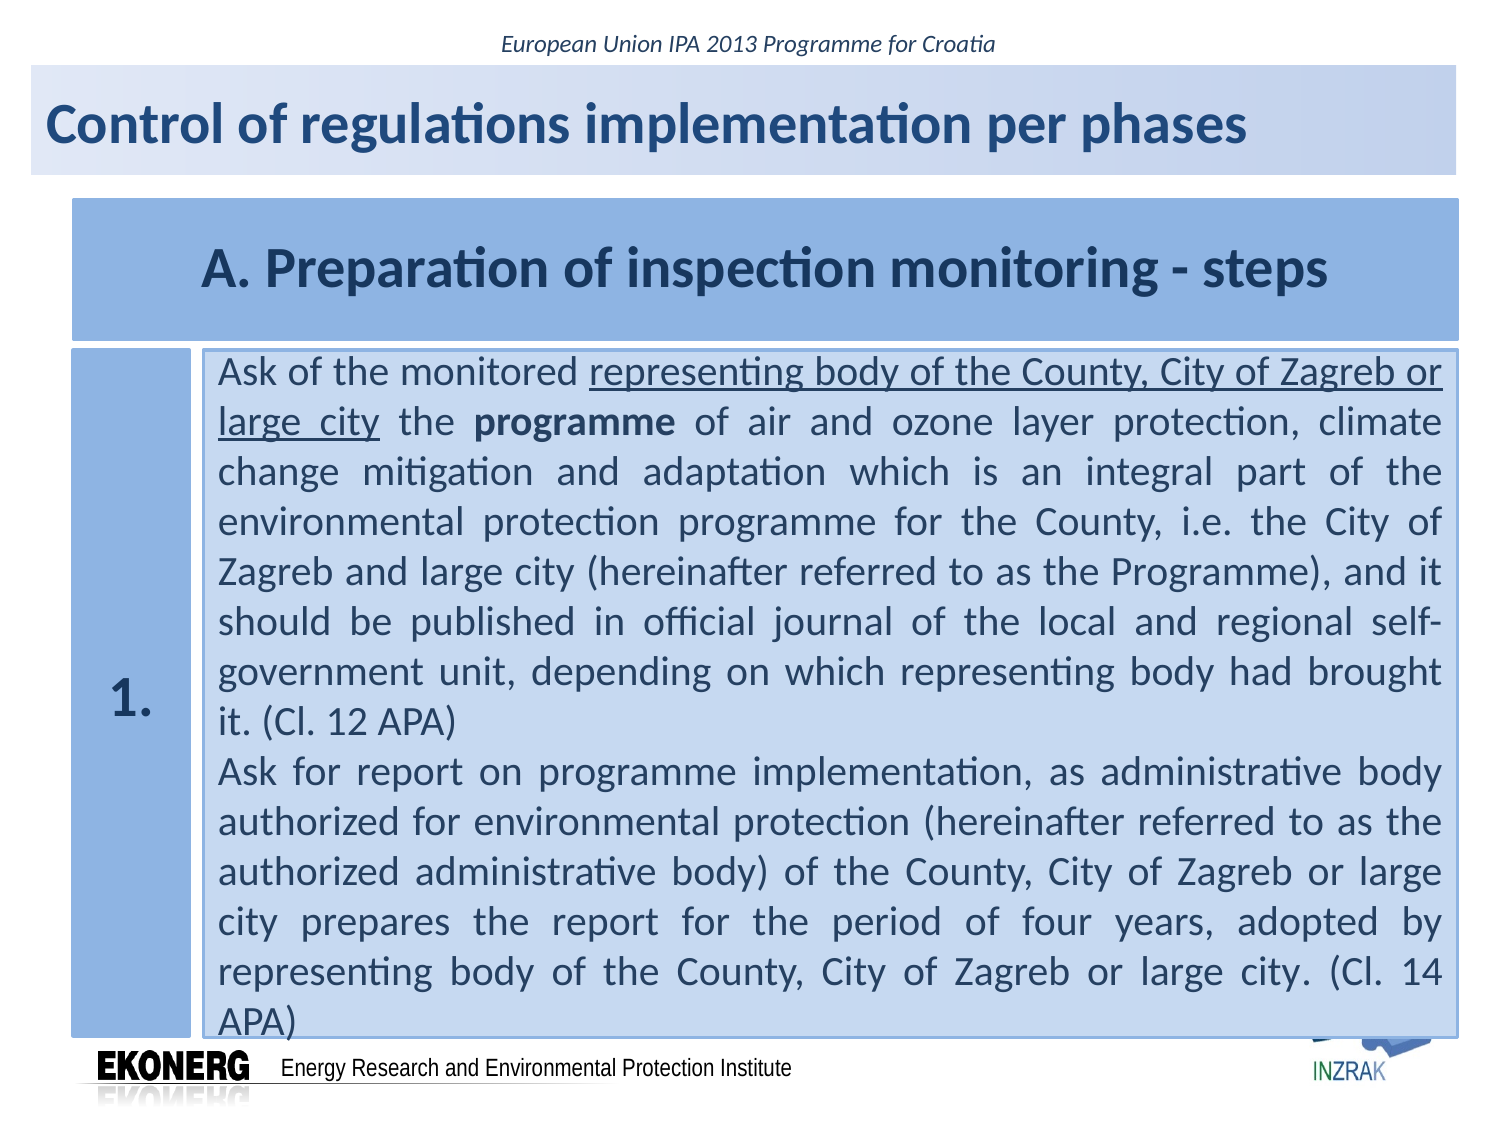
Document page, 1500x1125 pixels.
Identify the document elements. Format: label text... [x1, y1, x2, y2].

text_box Ask of the monitored representing body of the County, City of Zagreb or large city the programme of air and ozone layer protection, climate change mitigation and adaptation which is an integral part of the environmental protection programme for the County, i.e. the City of Zagreb and large city (hereinafter referred to as the Programme), and it should be published in official journal of the local and regional self-government unit, depending on which representing body had brought it. (Cl. 12 APA) Ask for report on programme implementation, as administrative body authorized for environmental protection (hereinafter referred to as the authorized administrative body) of the County, City of Zagreb or large city prepares the report for the period of four years, adopted by representing body of the County, City of Zagreb or large city. (Cl. 14 APA) [201, 348, 1460, 1040]
text_box European Union IPA 2013 Programme for Croatia [0, 23, 1498, 71]
text_box A. Preparation of inspection monitoring - steps [73, 221, 1457, 307]
text_box [71, 198, 1460, 341]
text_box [61, 1038, 636, 1112]
picture [1298, 992, 1434, 1088]
title Control of regulations implementation per phases [31, 71, 1457, 175]
text_box 1. [71, 348, 191, 1037]
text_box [72, 1043, 812, 1112]
